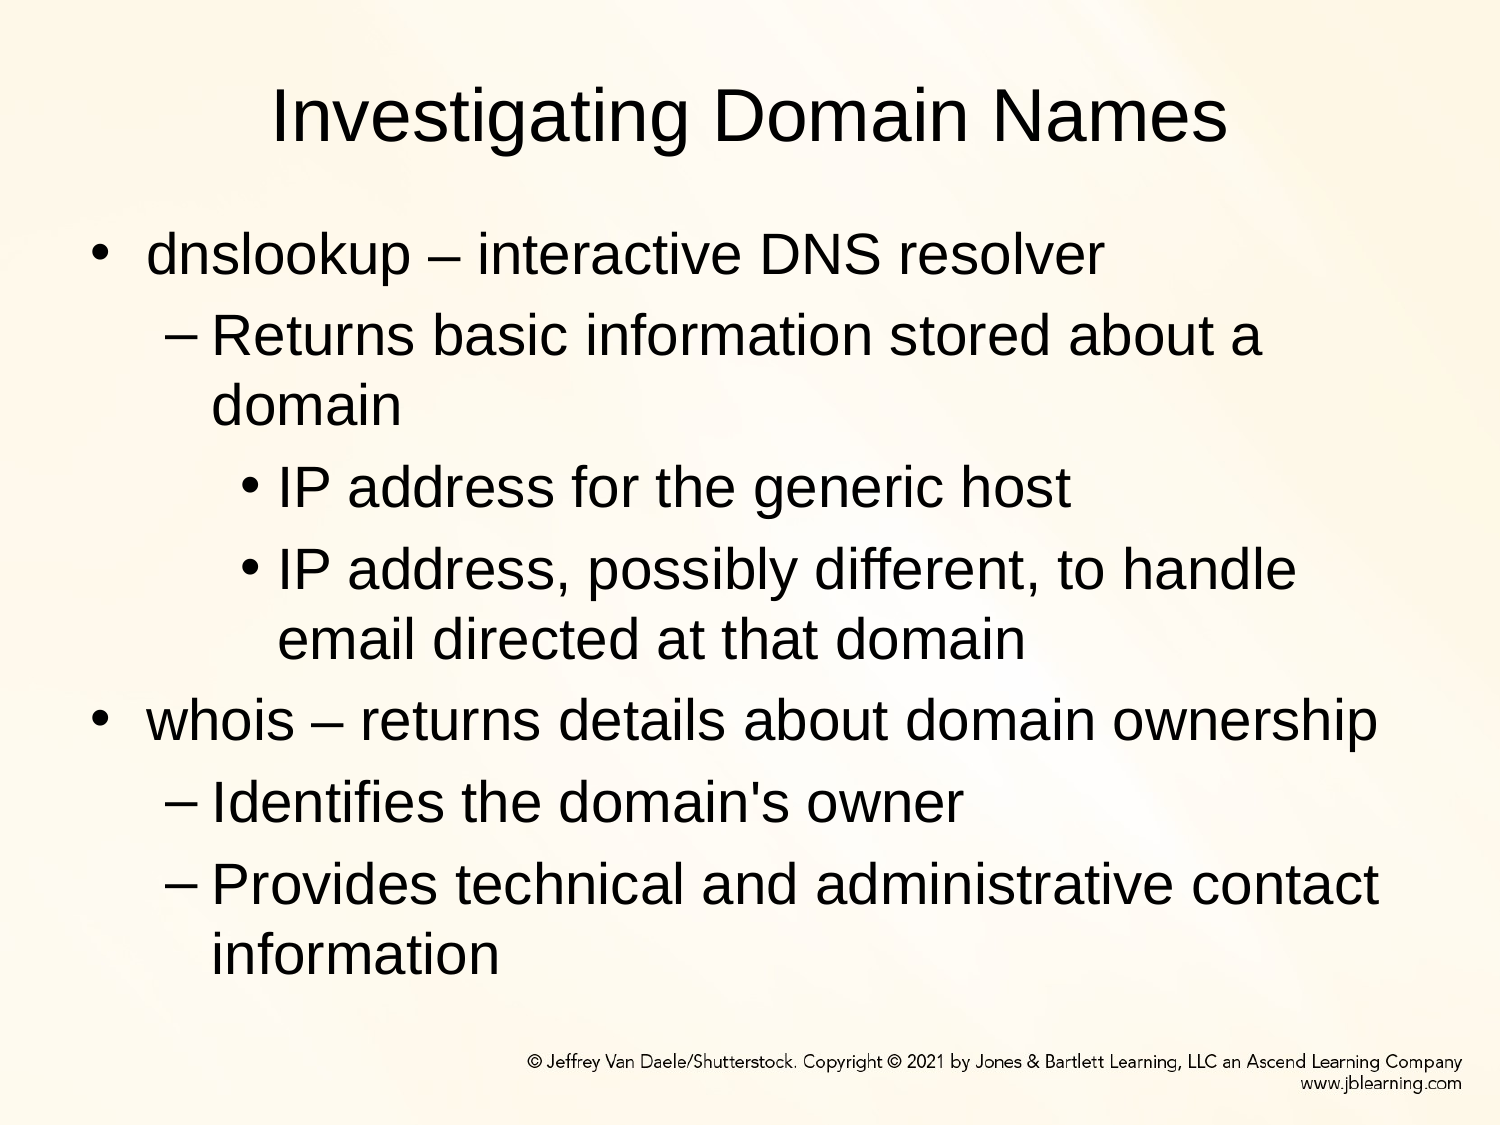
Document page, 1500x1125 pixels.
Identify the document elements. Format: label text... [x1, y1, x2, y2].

title Investigating Domain Names [75, 45, 1425, 179]
list dnslookup – interactive DNS resolver Returns basic information stored about a domain IP address for the generic host IP address, possibly different, to handle email directed at that domain whois – returns details about domain ownership Identifies the domain's owner Provides technical and administrative contact information [75, 208, 1425, 1005]
picture [0, 0, 1500, 1125]
